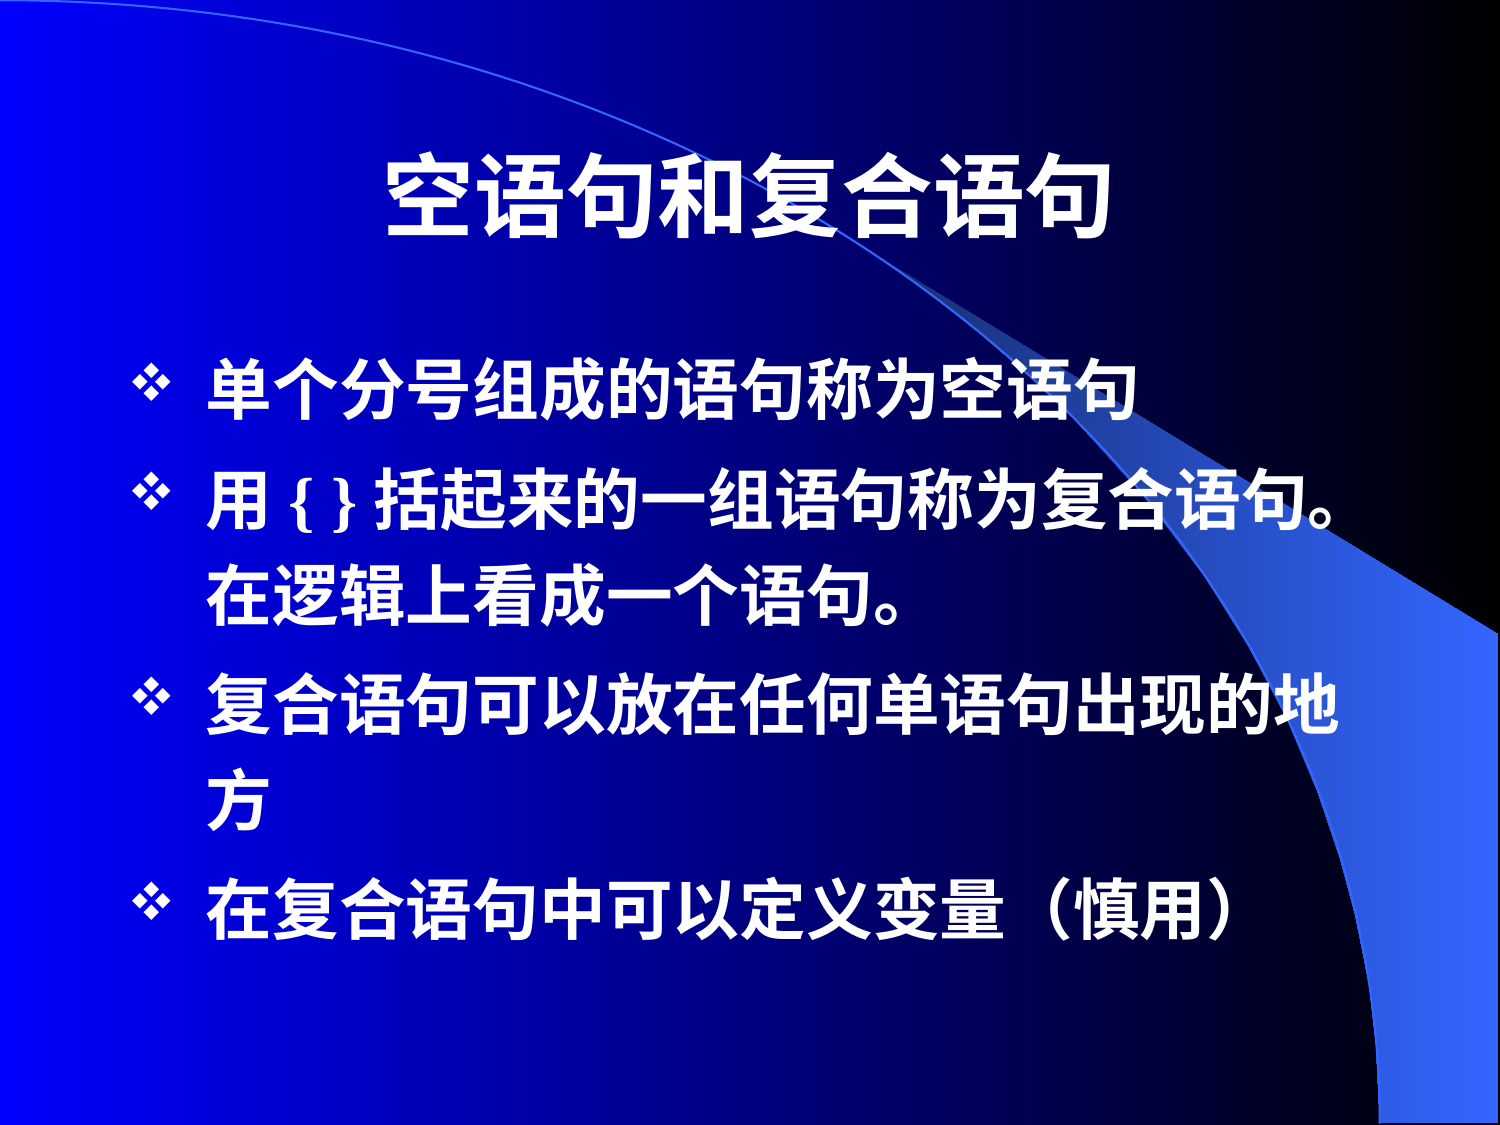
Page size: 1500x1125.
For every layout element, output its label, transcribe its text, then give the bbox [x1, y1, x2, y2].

list 单个分号组成的语句称为空语句 用{ }括起来的一组语句称为复合语句。在逻辑上看成一个语句。 复合语句可以放在任何单语句出现的地方 在复合语句中可以定义变量（慎用） [112, 324, 1388, 1001]
title 空语句和复合语句 [112, 99, 1388, 288]
